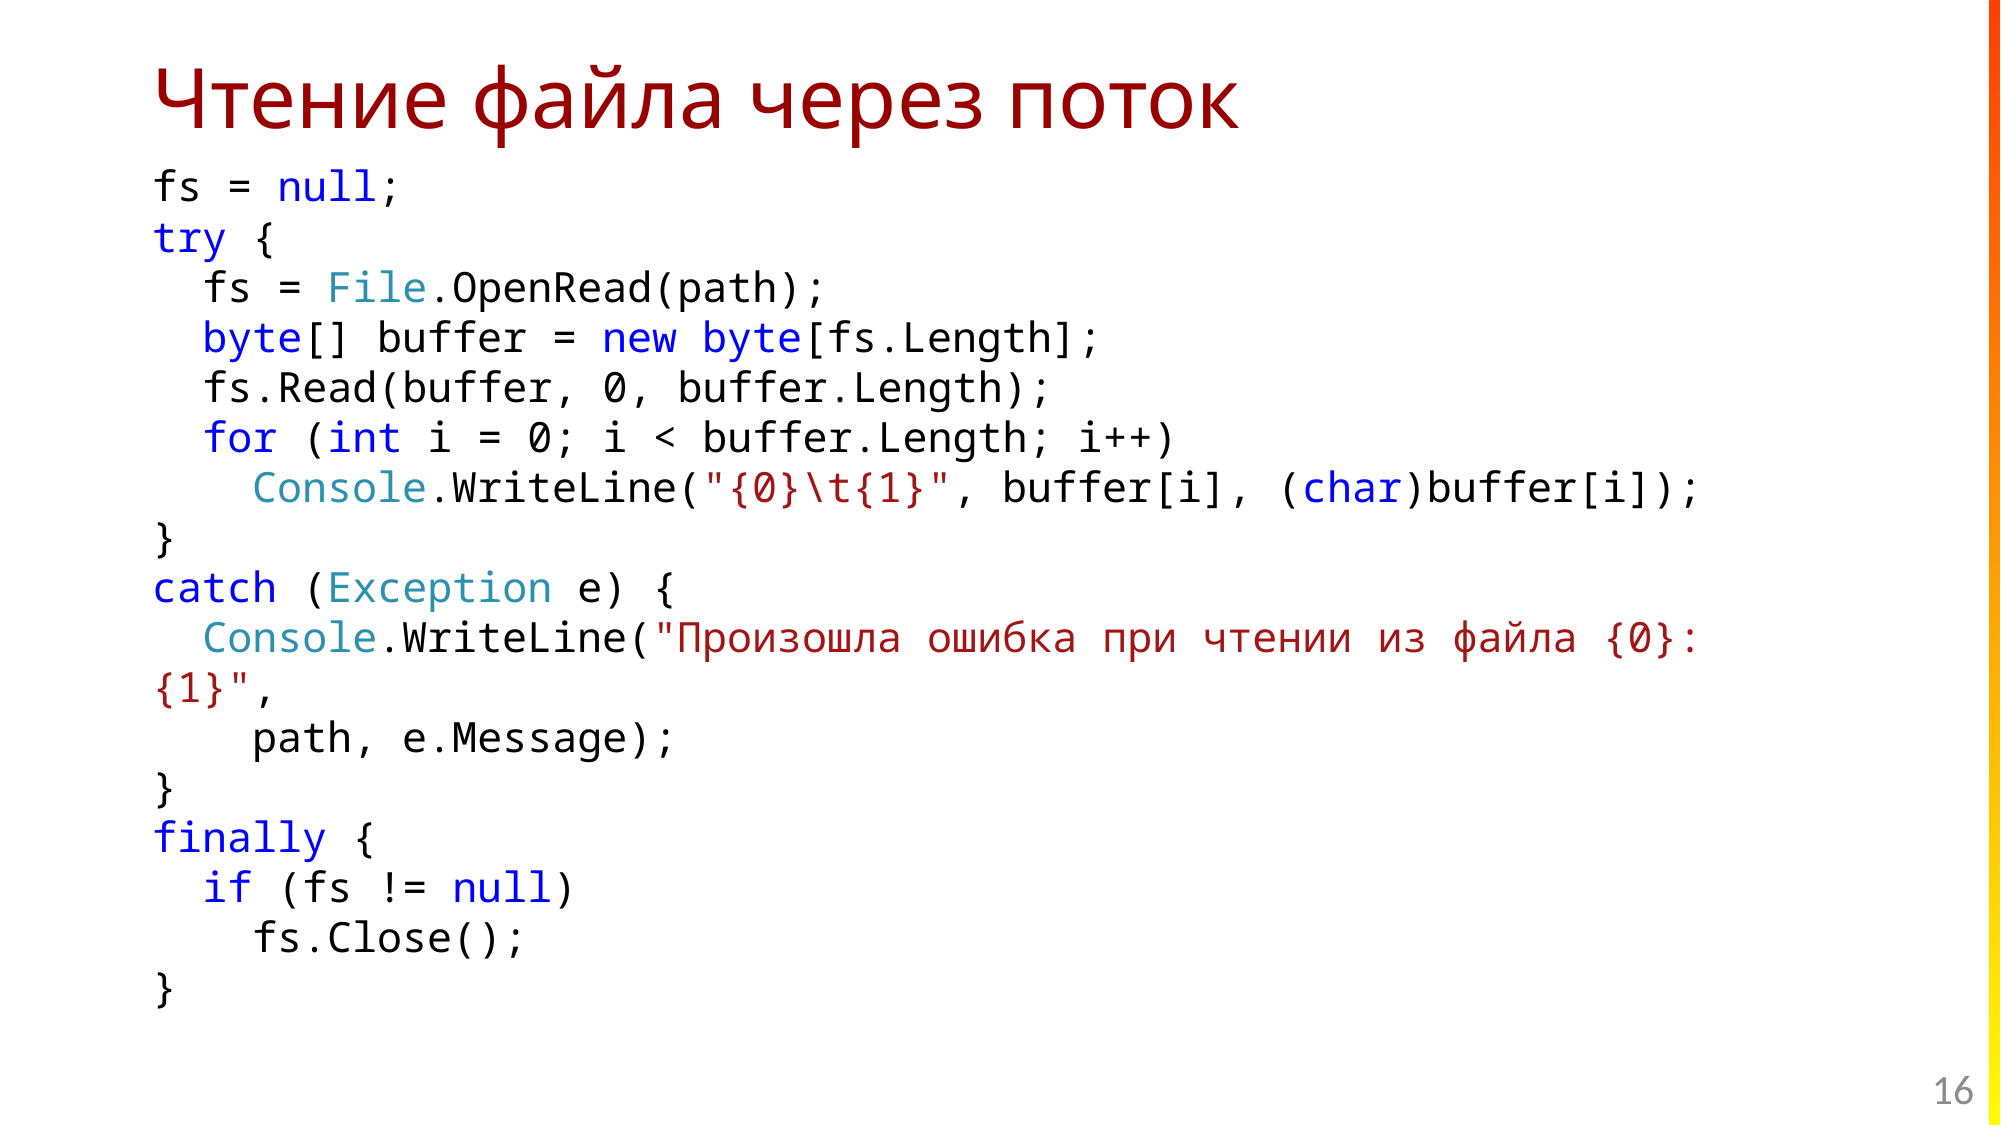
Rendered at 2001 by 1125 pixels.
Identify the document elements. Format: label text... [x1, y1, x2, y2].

title Чтение файла через поток [137, 22, 1863, 152]
slide_number 16 [1830, 1057, 1990, 1118]
text_box fs = null; try { fs = File.OpenRead(path); byte[] buffer = new byte[fs.Length]; fs.Read(buffer, 0, buffer.Length); for (int i = 0; i < buffer.Length; i++) Console.WriteLine("{0}\t{1}", buffer[i], (char)buffer[i]); } catch (Exception e) { Console.WriteLine("Произошла ошибка при чтении из файла {0}: {1}", path, e.Message); } finally { if (fs != null) fs.Close(); } [137, 152, 1863, 1018]
